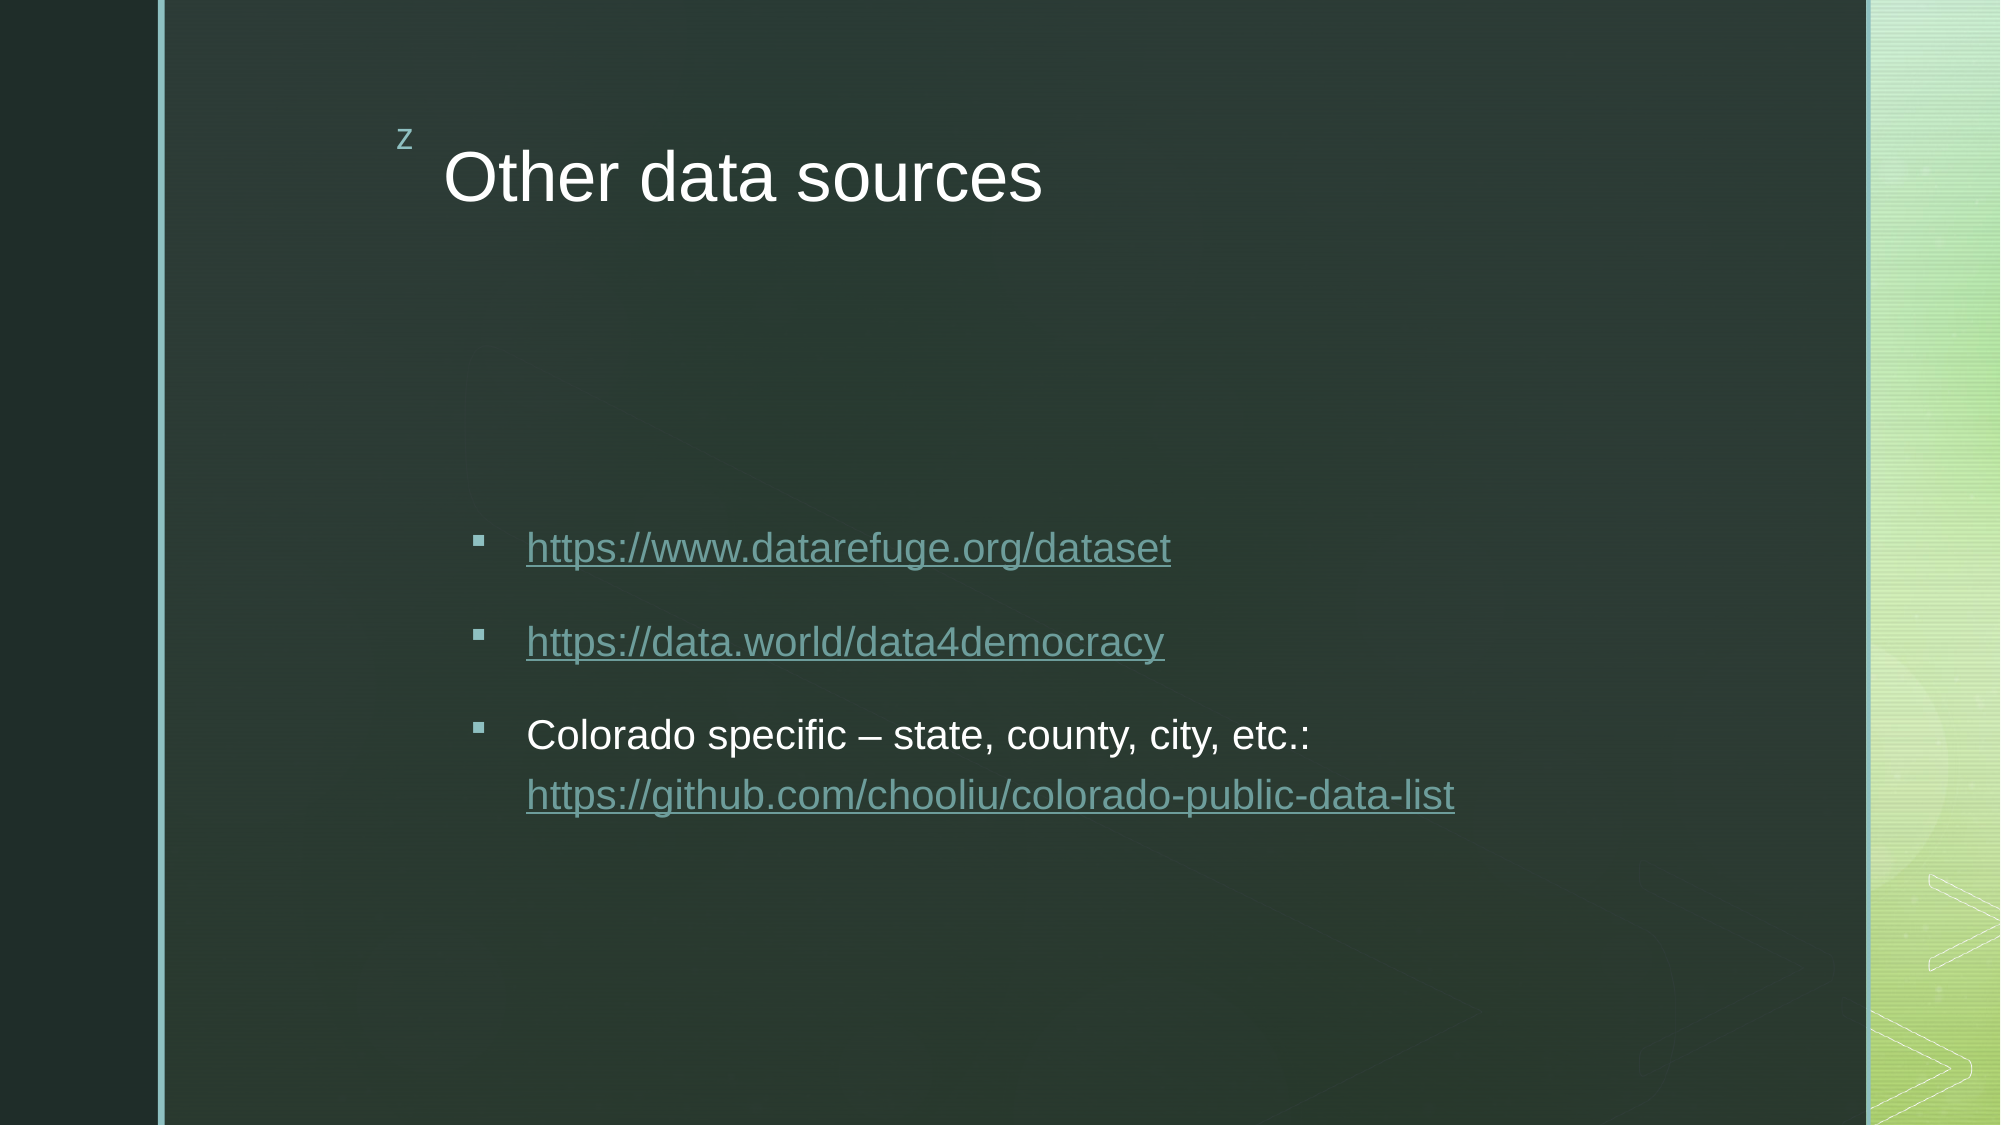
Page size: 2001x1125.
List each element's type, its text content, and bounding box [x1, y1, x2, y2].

picture [1871, 0, 2001, 1125]
title Other data sources [428, 132, 1734, 310]
list https://www.datarefuge.org/dataset https://data.world/data4democracy Colorado specific – state, county, city, etc.: https://github.com/chooliu/colorado-public-data-list [454, 336, 1734, 993]
